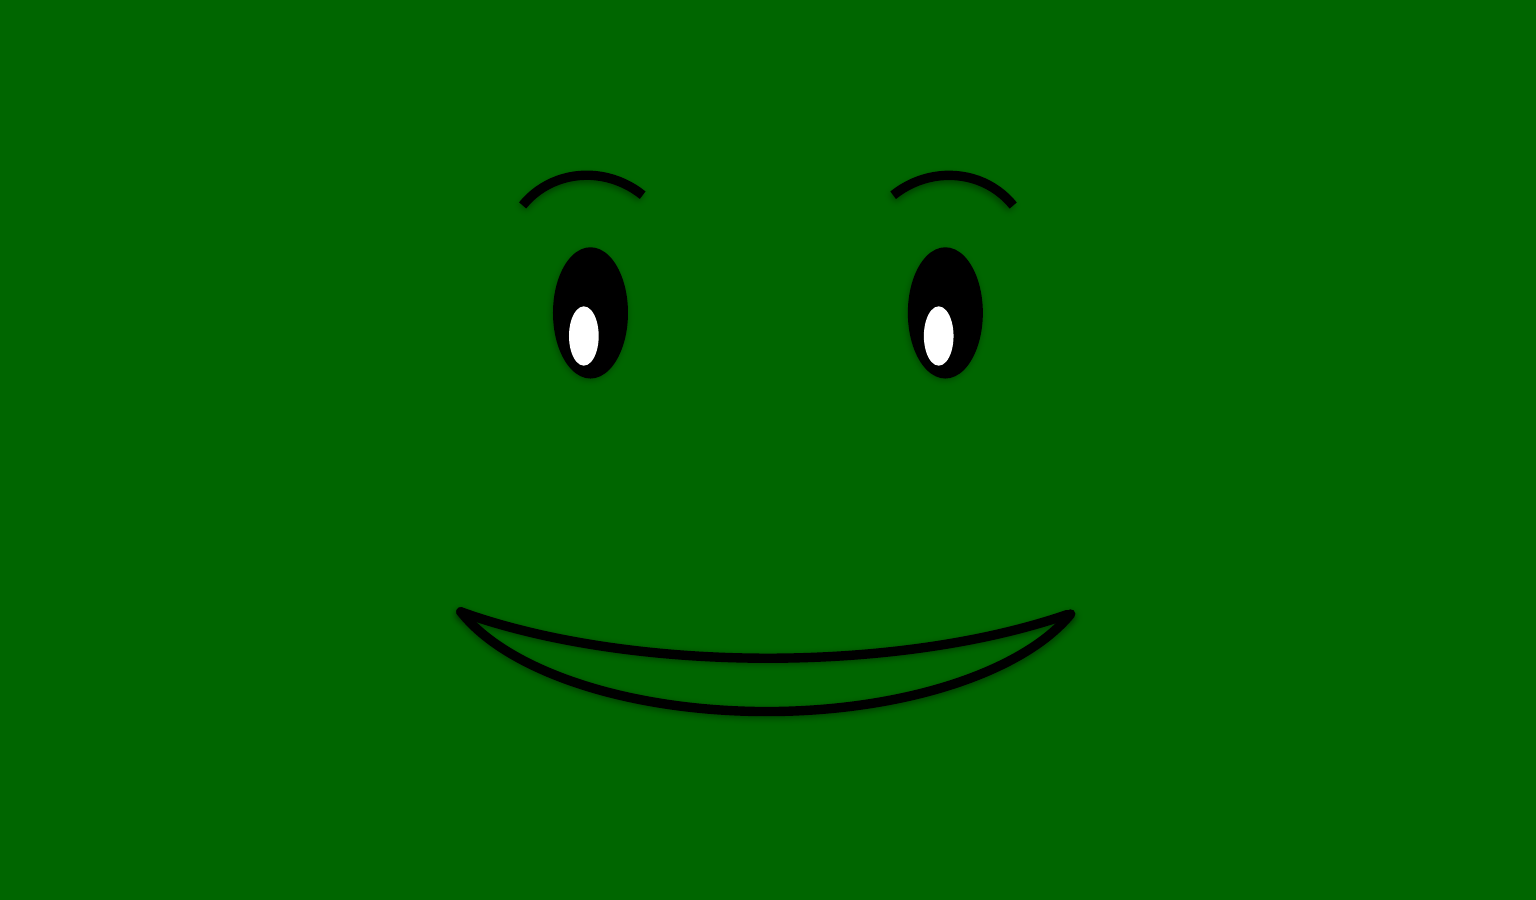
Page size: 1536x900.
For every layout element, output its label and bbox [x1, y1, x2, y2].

text_box [326, 328, 1210, 712]
text_box [503, 176, 1033, 344]
